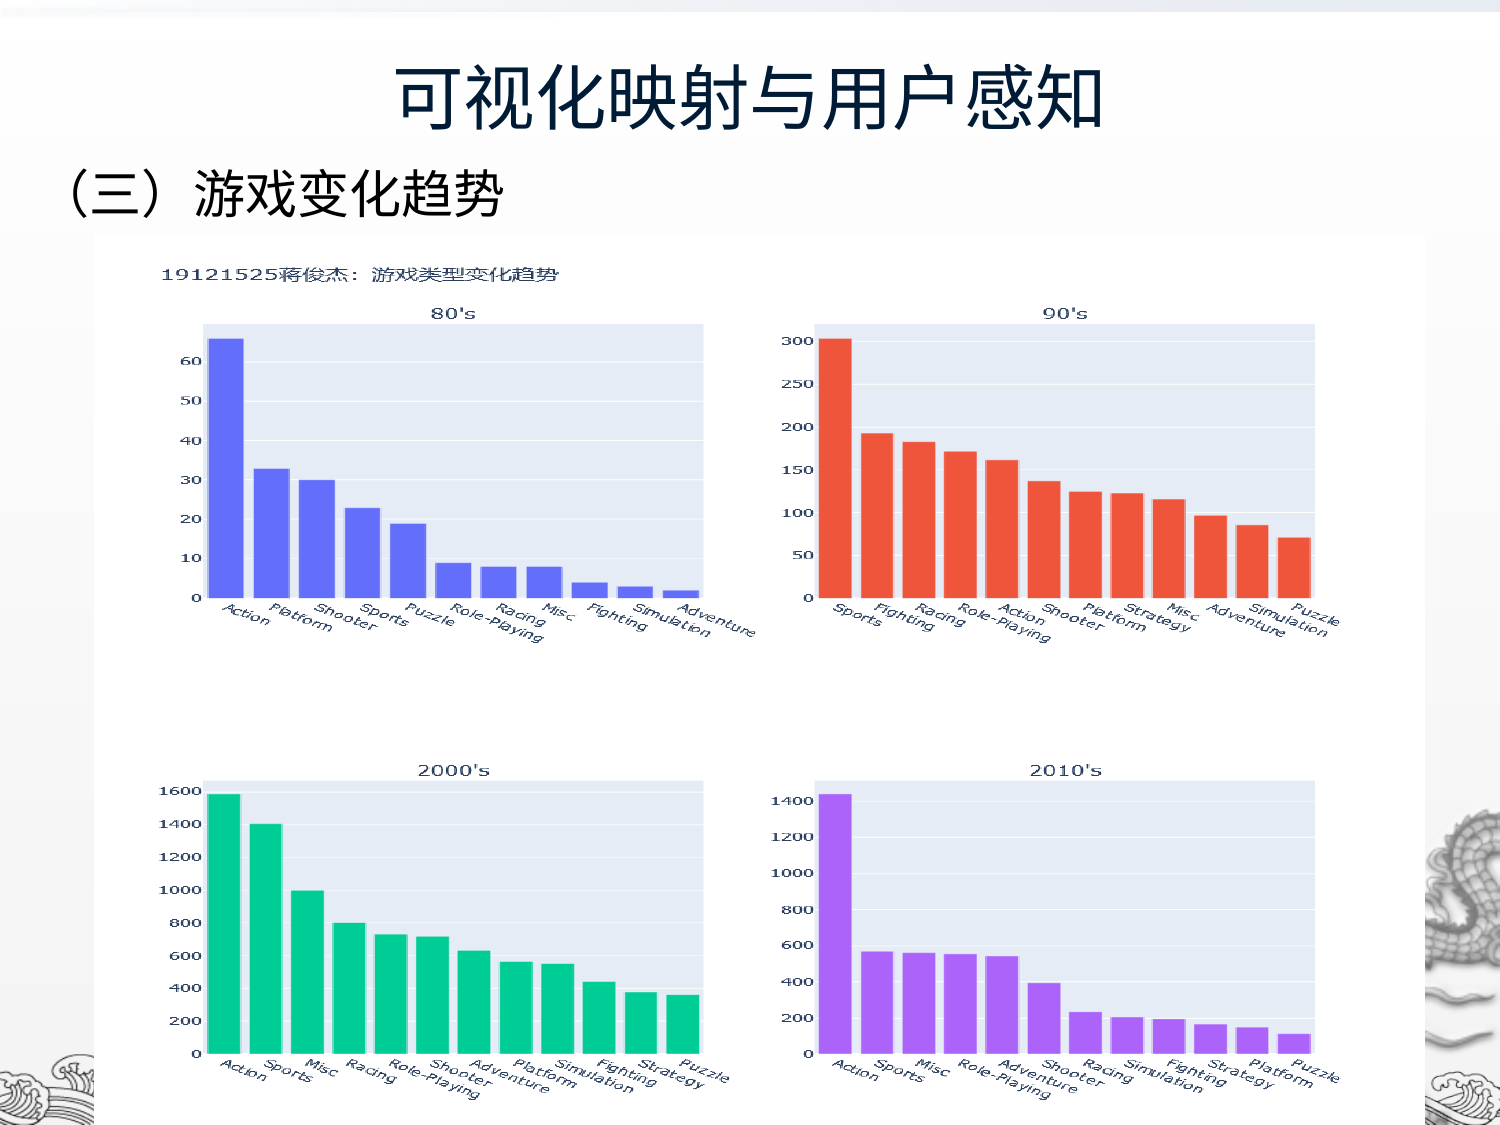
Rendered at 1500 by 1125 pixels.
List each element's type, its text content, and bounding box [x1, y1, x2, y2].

title 可视化映射与用户感知 [75, 45, 1425, 233]
picture [0, 235, 1500, 1125]
text_box （三）游戏变化趋势 [22, 154, 521, 232]
